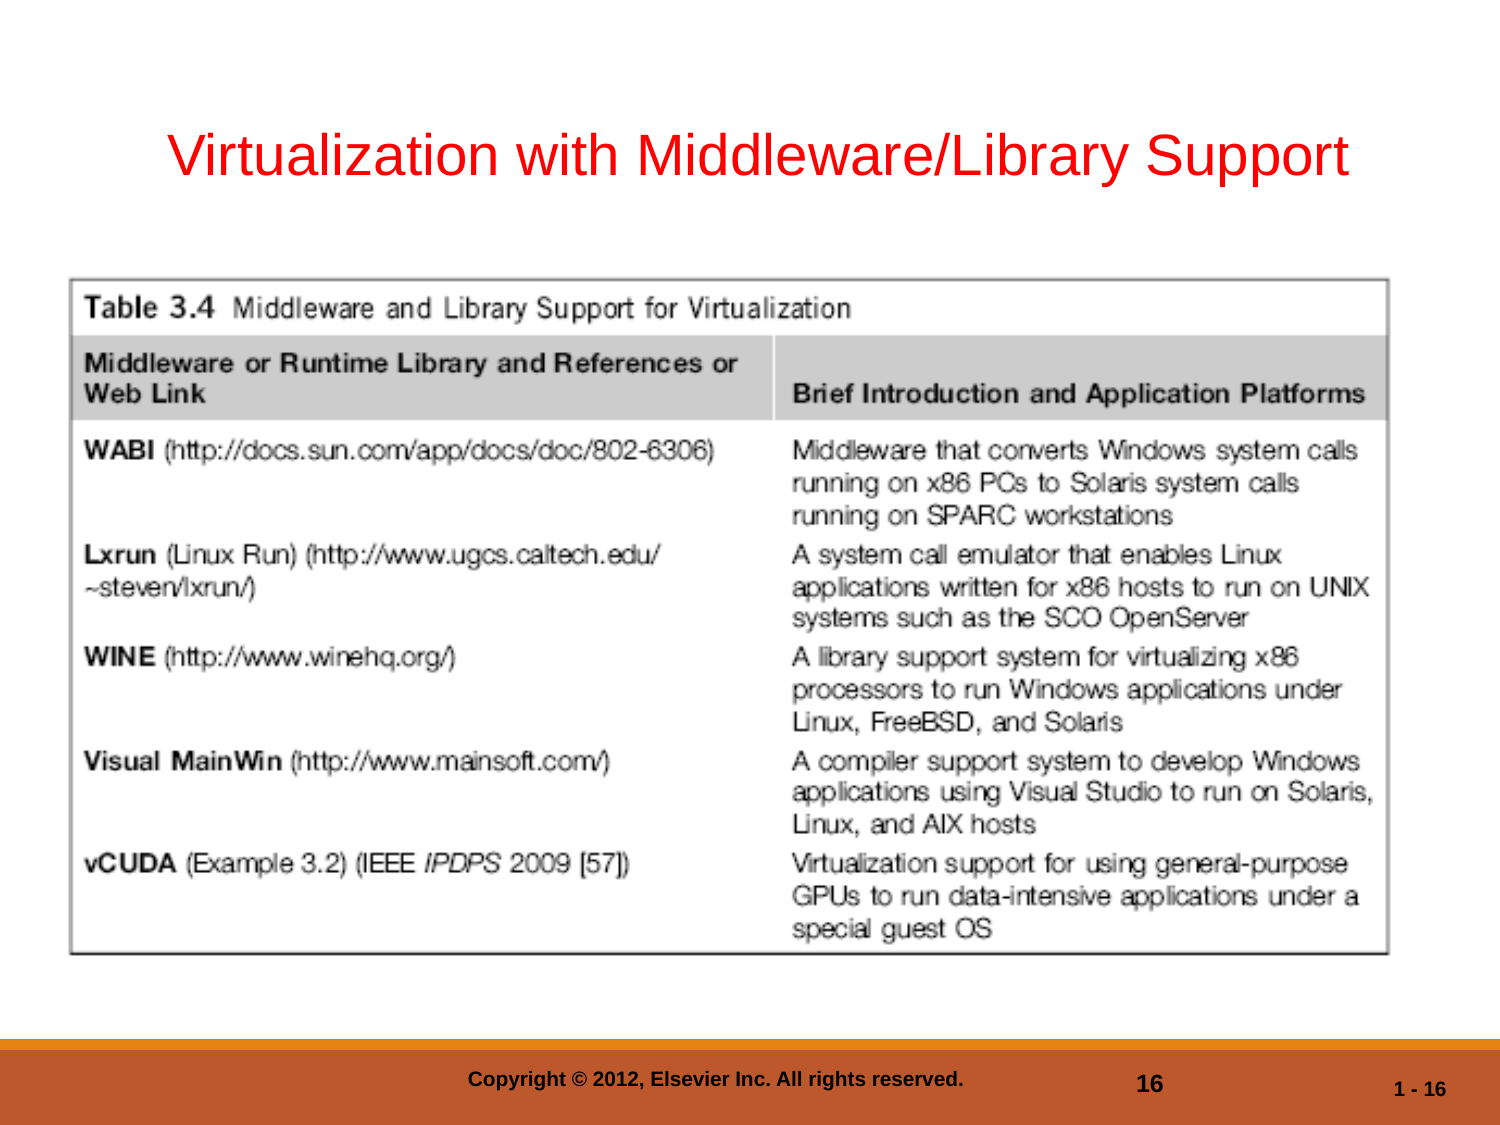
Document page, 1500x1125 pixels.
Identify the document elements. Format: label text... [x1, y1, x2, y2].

text_box Virtualization with Middleware/Library Support [61, 109, 1457, 195]
picture [40, 248, 1433, 998]
